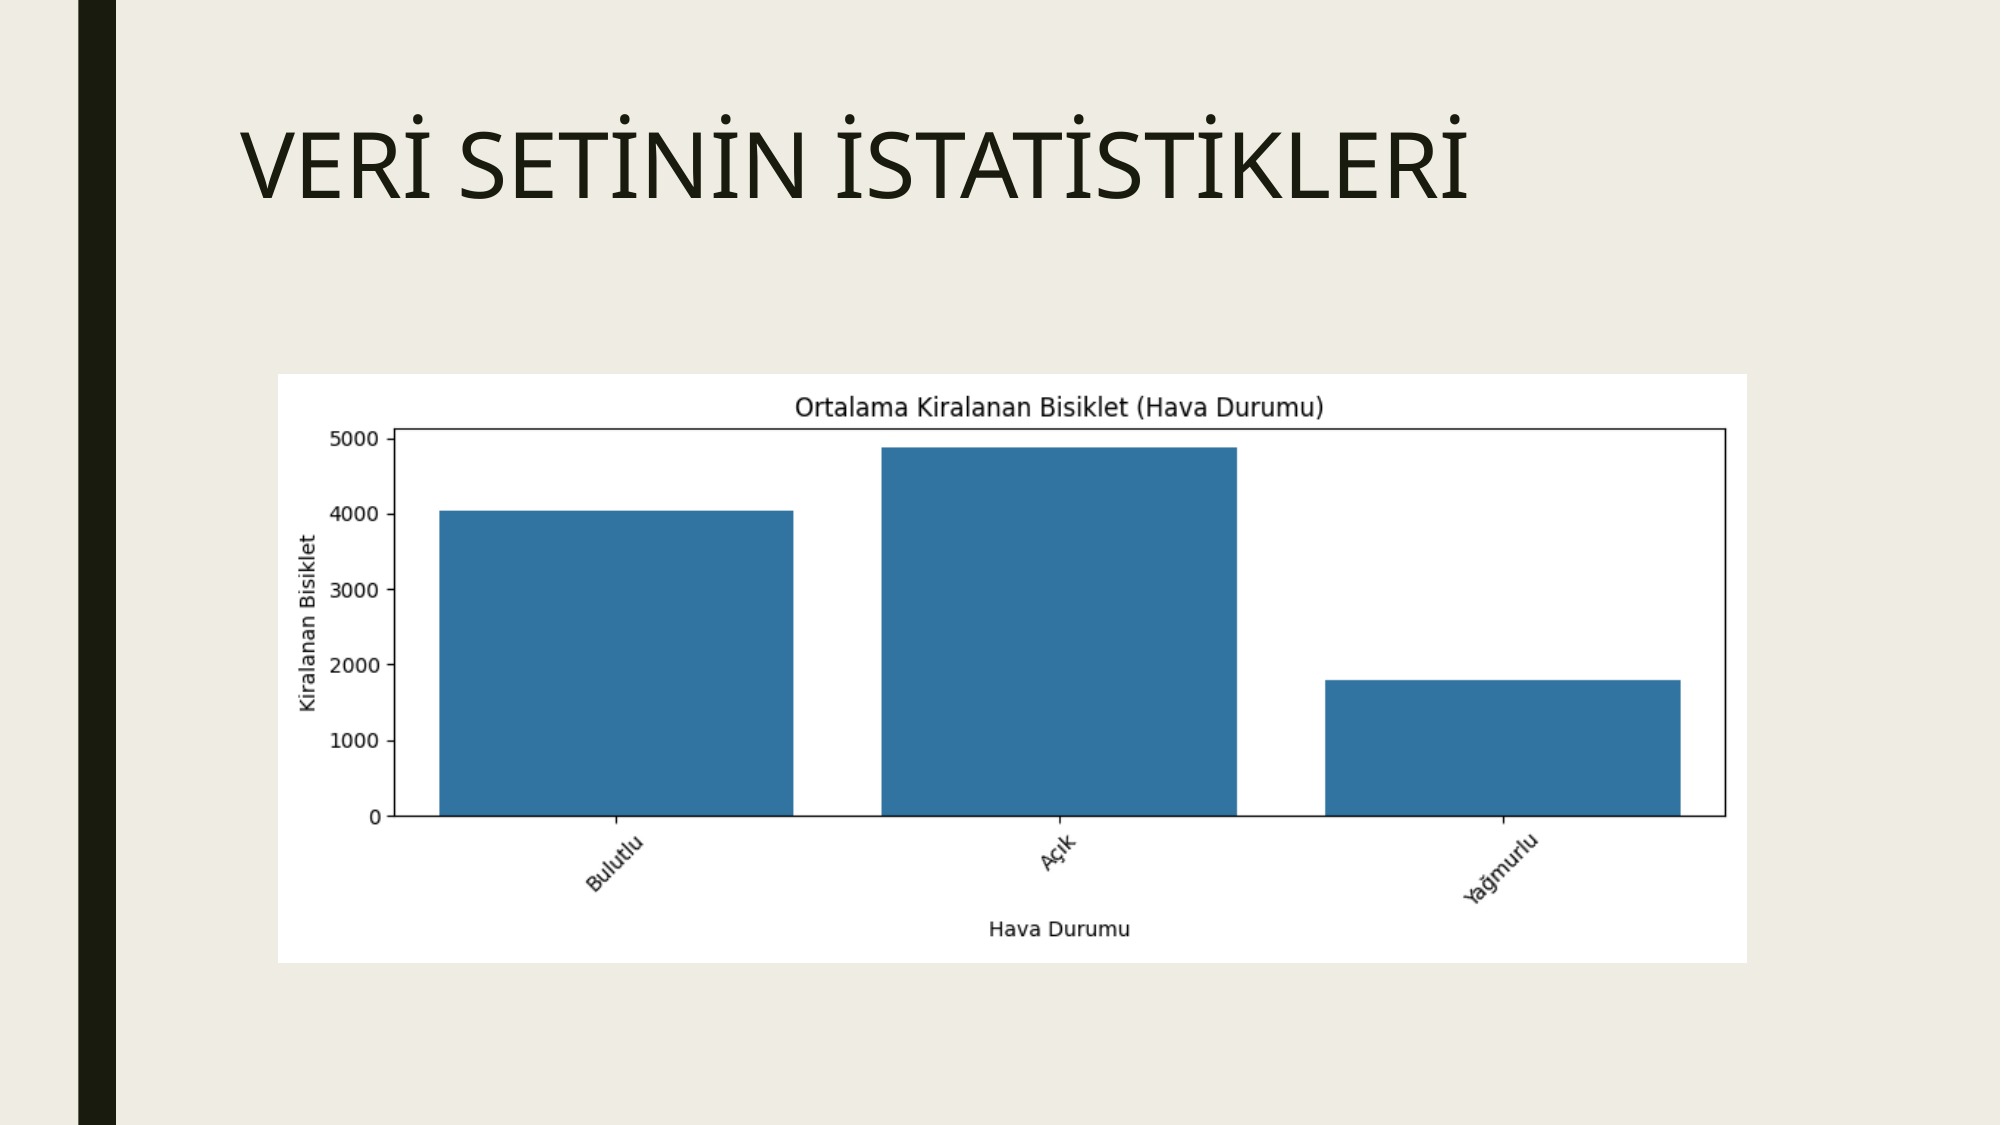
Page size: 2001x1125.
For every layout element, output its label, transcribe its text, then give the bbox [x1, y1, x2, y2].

title VERİ SETİNİN İSTATİSTİKLERİ [225, 112, 1800, 357]
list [278, 374, 1747, 963]
